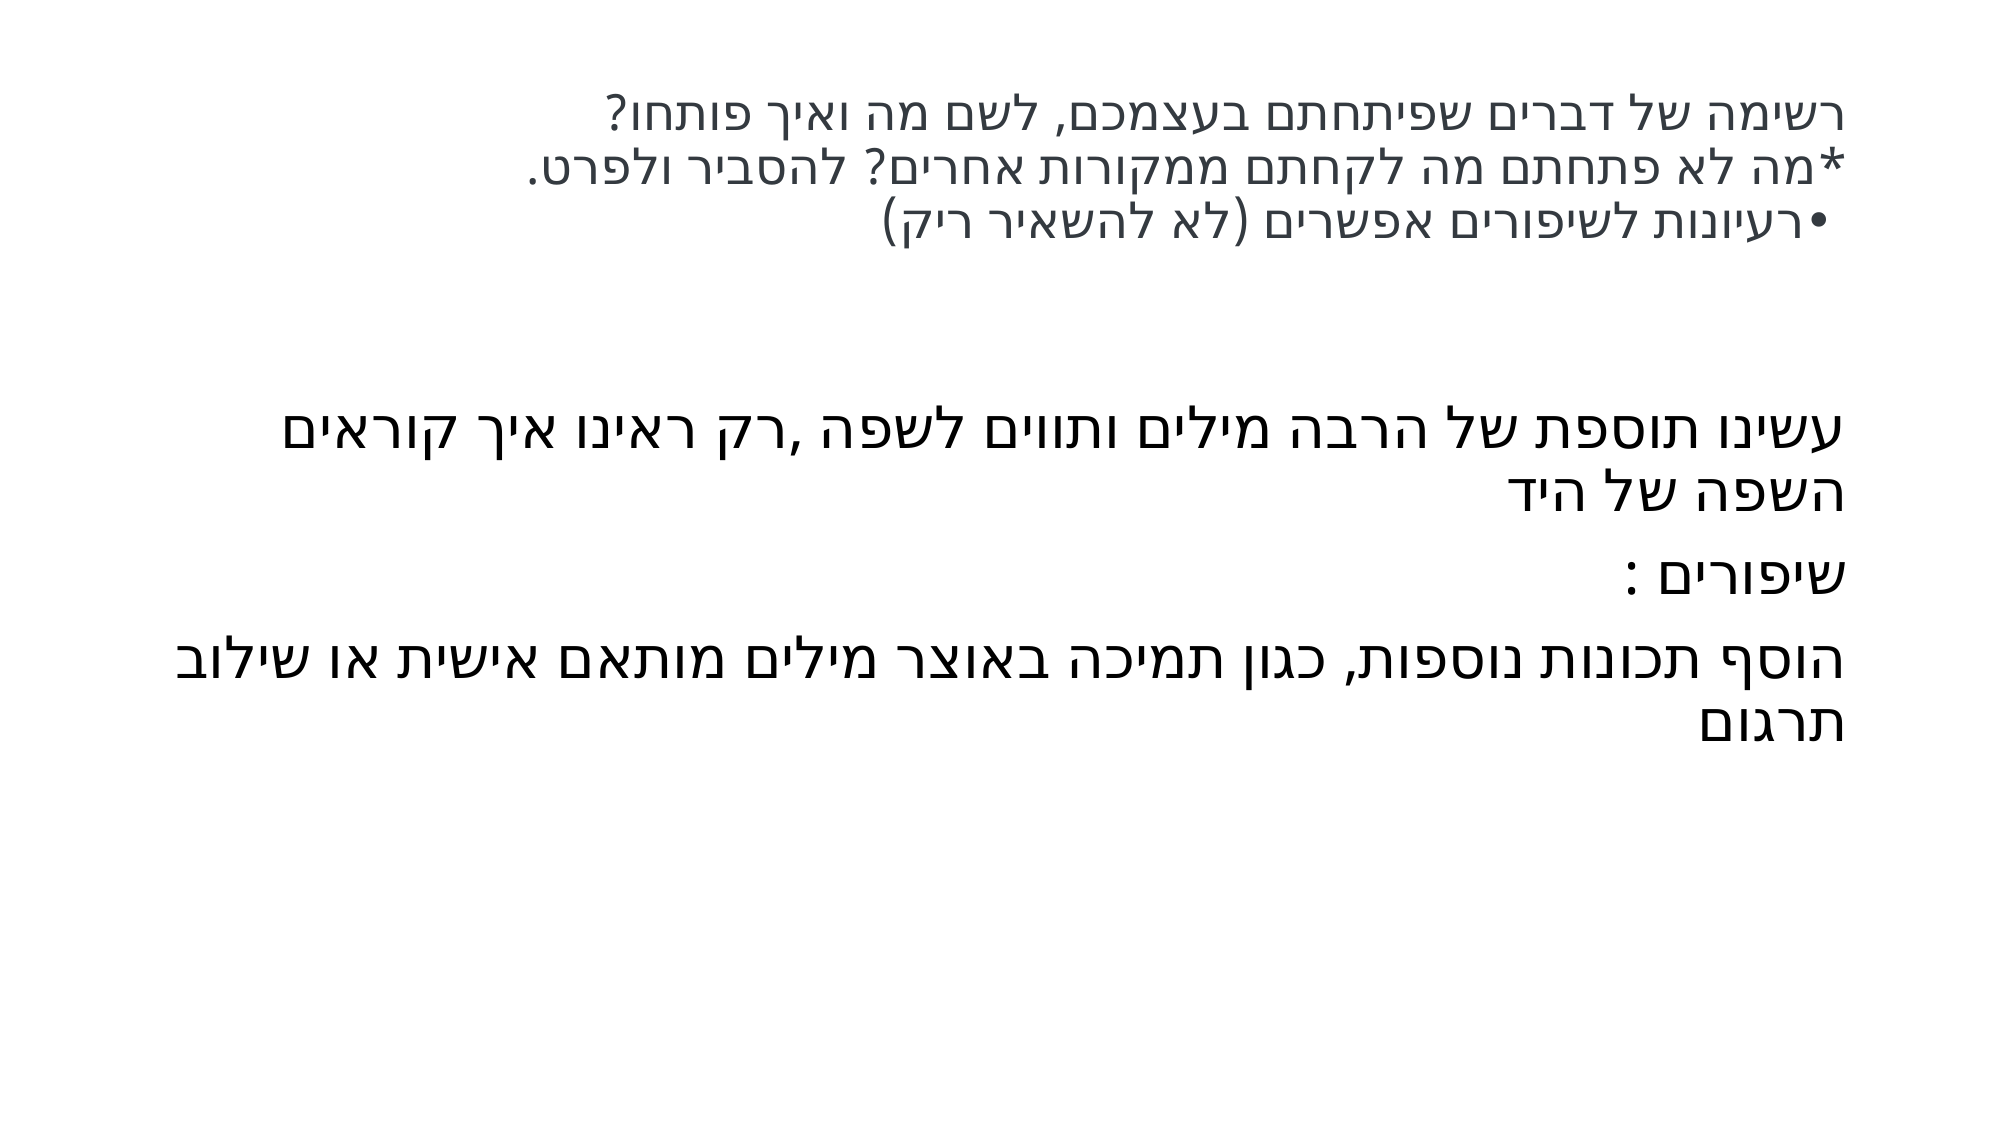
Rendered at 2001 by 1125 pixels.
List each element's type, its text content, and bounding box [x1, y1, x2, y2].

list עשינו תוספת של הרבה מילים ותווים לשפה ,רק ראינו איך קוראים השפה של היד שיפורים : הוסף תכונות נוספות, כגון תמיכה באוצר מילים מותאם אישית או שילוב תרגום [137, 299, 1863, 1014]
title רשימה של דברים שפיתחתם בעצמכם, לשם מה ואיך פותחו? *מה לא פתחתם מה לקחתם ממקורות אחרים? להסביר ולפרט. •רעיונות לשיפורים אפשרים (לא להשאיר ריק) [137, 59, 1863, 278]
